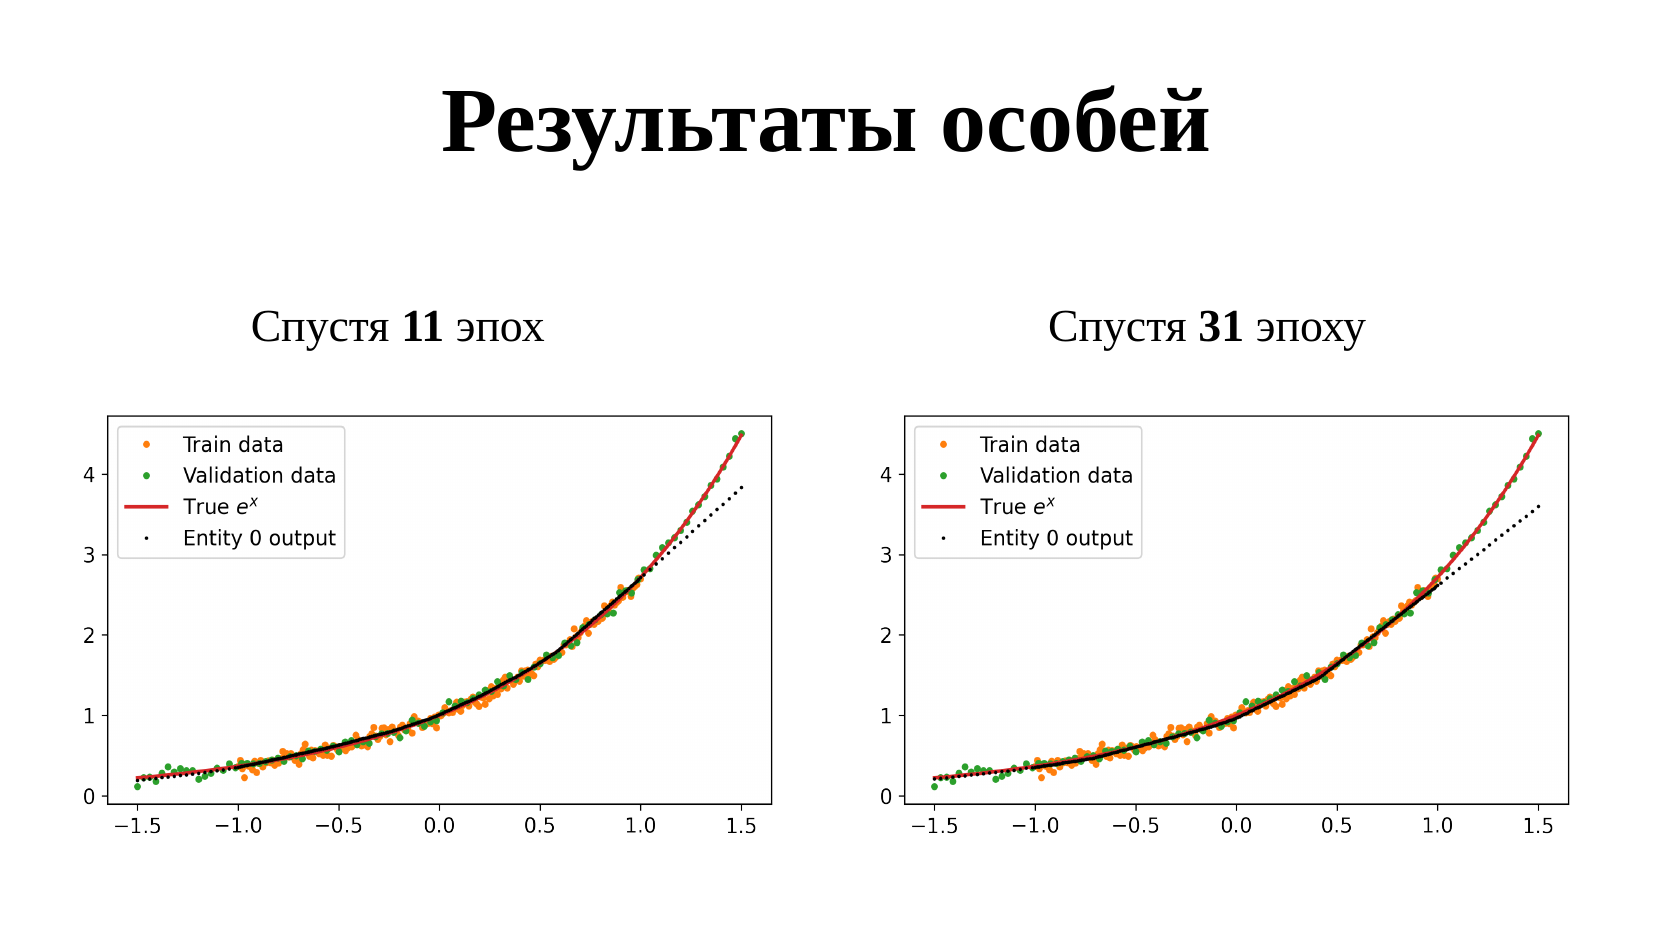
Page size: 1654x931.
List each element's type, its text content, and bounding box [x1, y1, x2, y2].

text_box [0, 354, 1654, 869]
title Результаты особей [82, 37, 1571, 193]
text_box Спустя 31 эпоху [1033, 288, 1565, 351]
text_box Спустя 11 эпох [236, 288, 857, 351]
